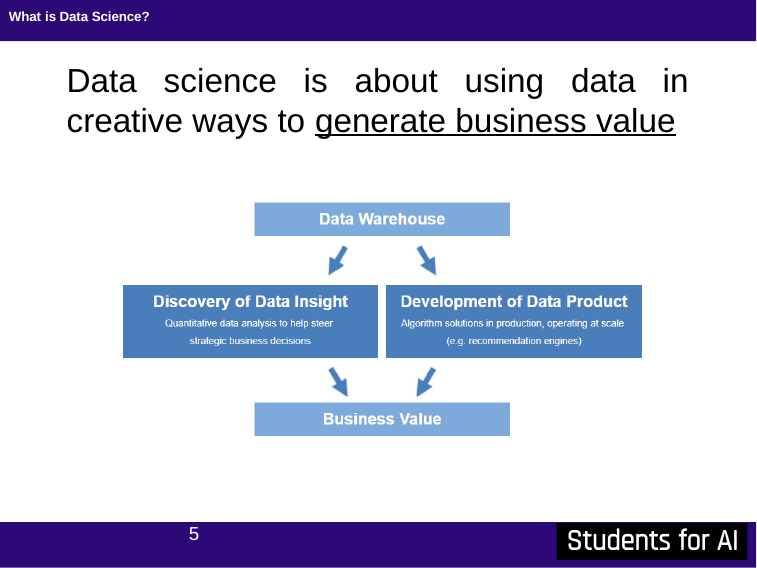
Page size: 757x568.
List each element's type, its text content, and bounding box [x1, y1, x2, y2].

picture [556, 523, 748, 560]
title What is Data Science? [8, 8, 748, 30]
picture [101, 194, 655, 447]
slide_number 5 [25, 527, 200, 545]
text_box Data science is about using data in creative ways to generate business value [51, 51, 705, 147]
